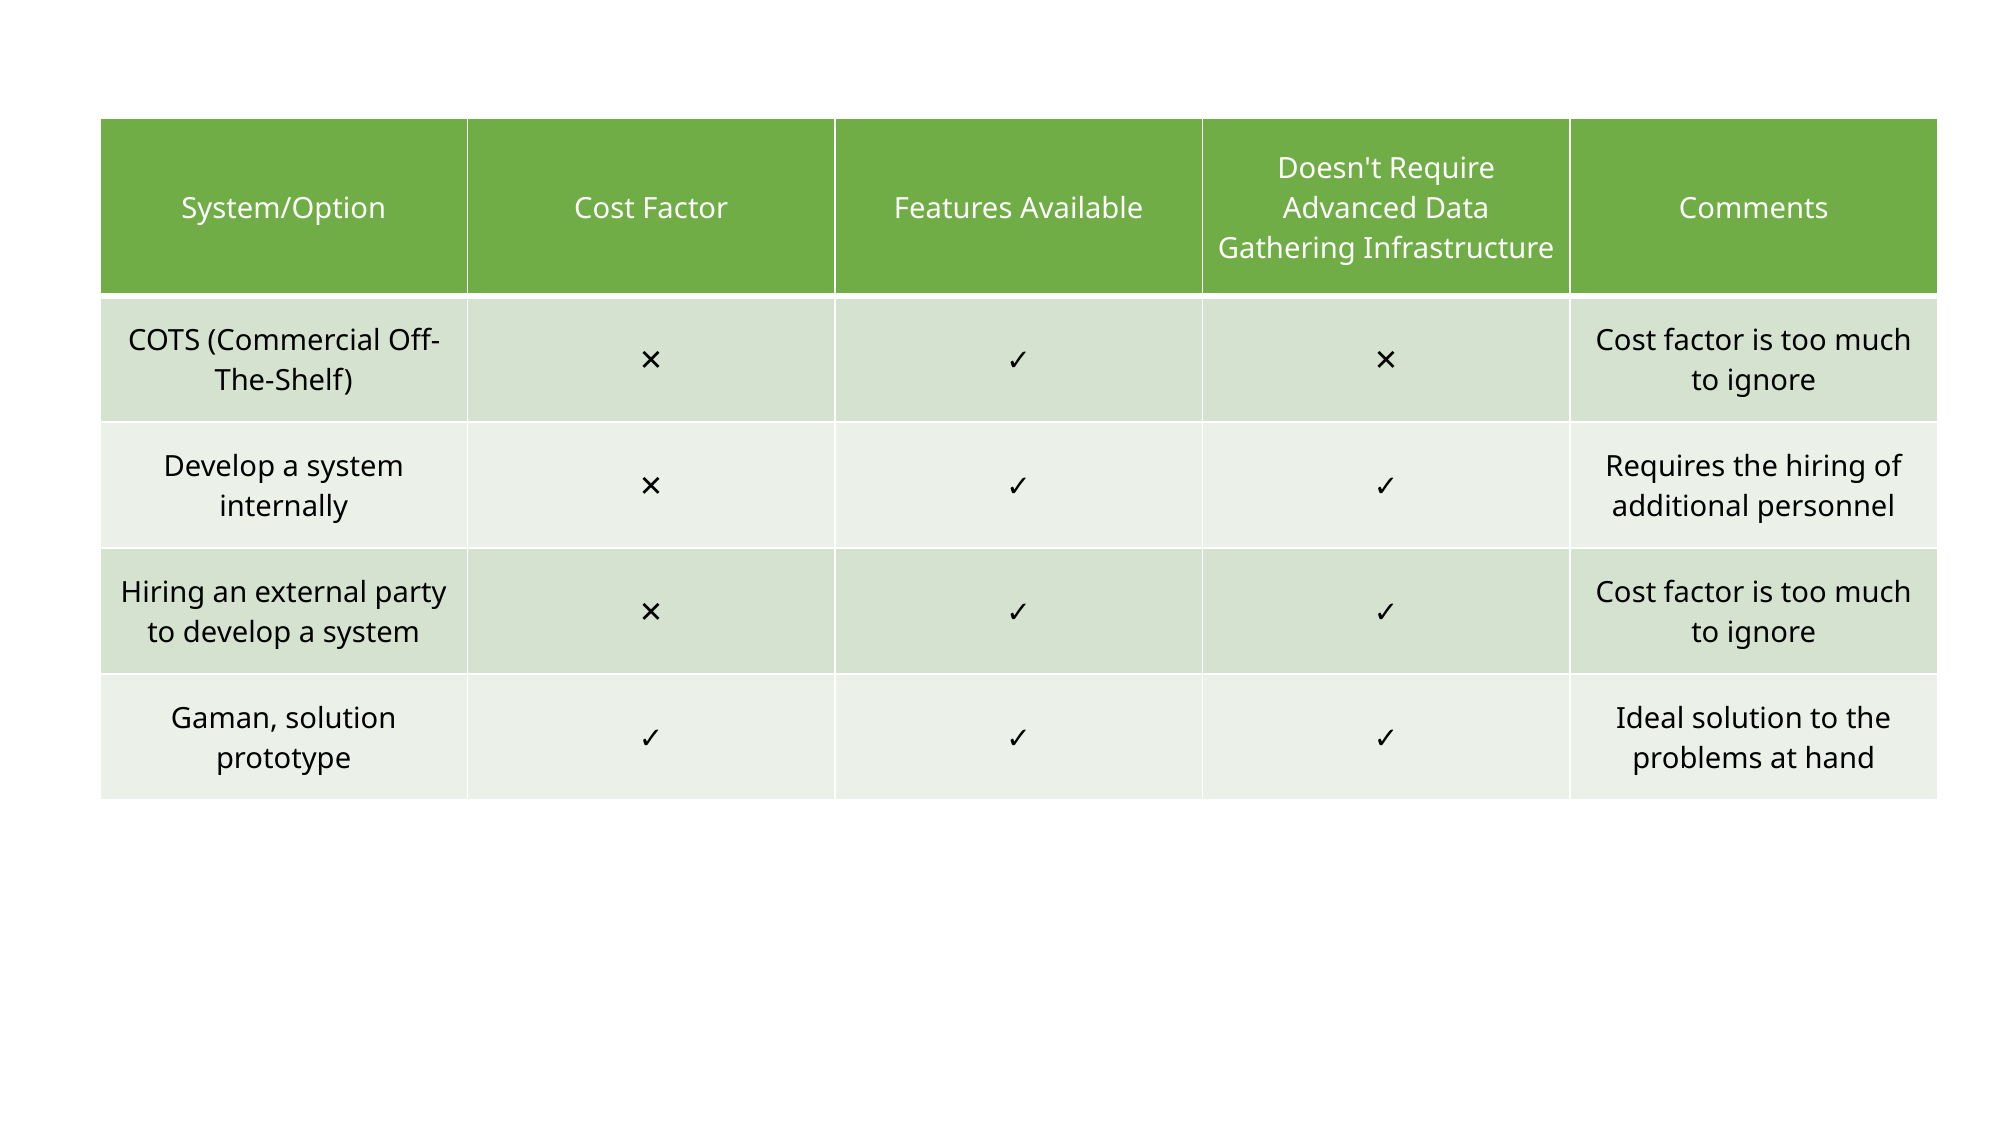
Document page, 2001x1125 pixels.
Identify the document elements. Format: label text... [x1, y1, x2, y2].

table_cell Gaman, solution prototype [101, 675, 467, 799]
table_cell ✕ [468, 549, 834, 673]
table_cell ✓ [836, 549, 1202, 673]
table_header Comments [1571, 119, 1937, 293]
table_cell ✓ [1203, 675, 1569, 799]
table_cell ✓ [836, 675, 1202, 799]
table_header Doesn't Require Advanced Data Gathering Infrastructure [1203, 119, 1569, 293]
table_cell ✕ [1203, 299, 1569, 421]
table_cell ✓ [836, 423, 1202, 547]
table_cell ✓ [1203, 549, 1569, 673]
table_cell ✓ [1203, 423, 1569, 547]
table_cell ✓ [468, 675, 834, 799]
table_header Cost Factor [468, 119, 834, 293]
table_header Features Available [836, 119, 1202, 293]
table_cell Requires the hiring of additional personnel [1571, 423, 1937, 547]
table_cell COTS (Commercial Off-The-Shelf) [101, 299, 467, 421]
table_cell Cost factor is too much to ignore [1571, 549, 1937, 673]
table_cell Cost factor is too much to ignore [1571, 299, 1937, 421]
table_cell ✓ [836, 299, 1202, 421]
table_cell Ideal solution to the problems at hand [1571, 675, 1937, 799]
table_cell Develop a system internally [101, 423, 467, 547]
table_cell Hiring an external party to develop a system [101, 549, 467, 673]
table_cell ✕ [468, 299, 834, 421]
table_cell ✕ [468, 423, 834, 547]
table_header System/Option [101, 119, 467, 293]
